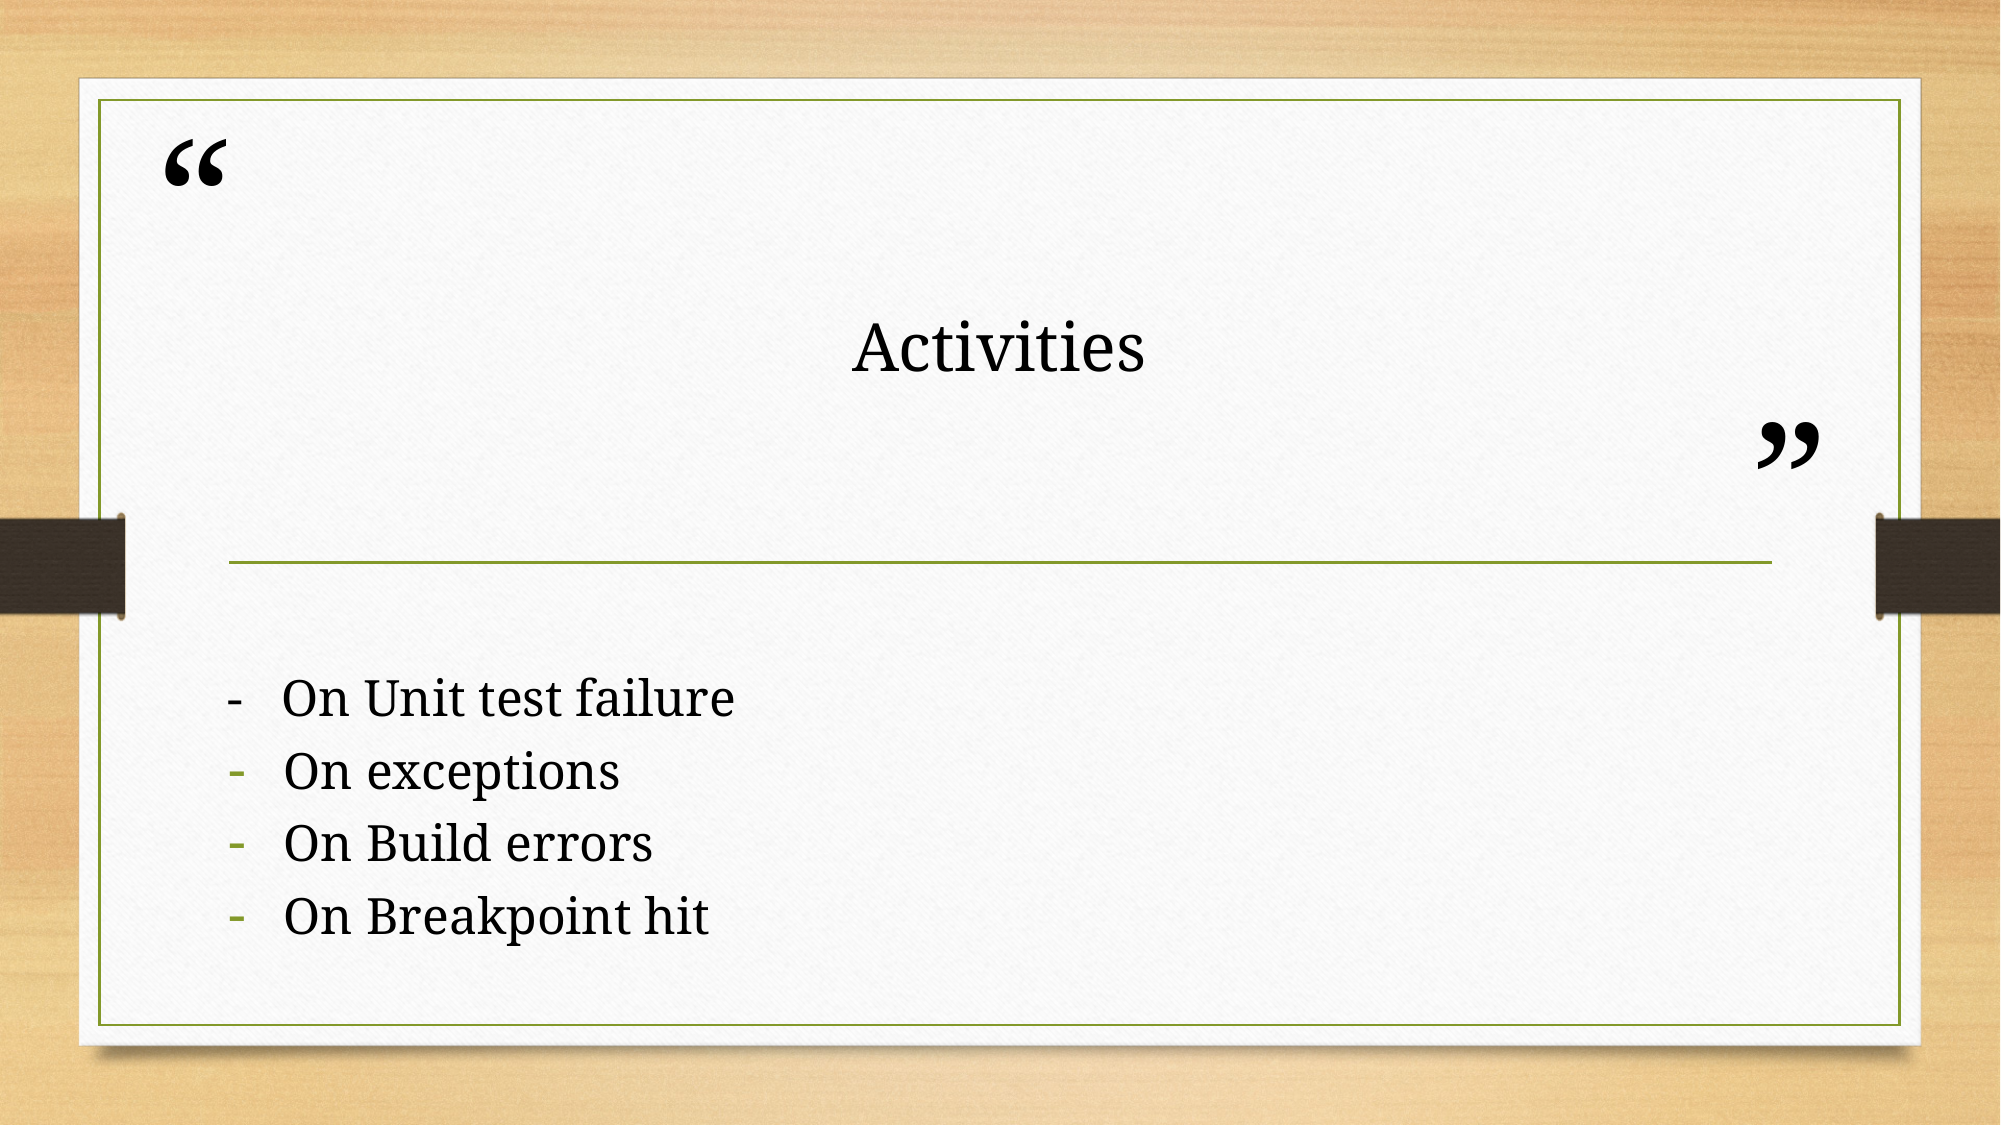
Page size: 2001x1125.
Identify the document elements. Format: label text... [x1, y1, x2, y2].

title Activities [237, 161, 1763, 530]
list - On Unit test failure On exceptions On Build errors On Breakpoint hit [212, 596, 1789, 952]
picture [0, 0, 2001, 1125]
